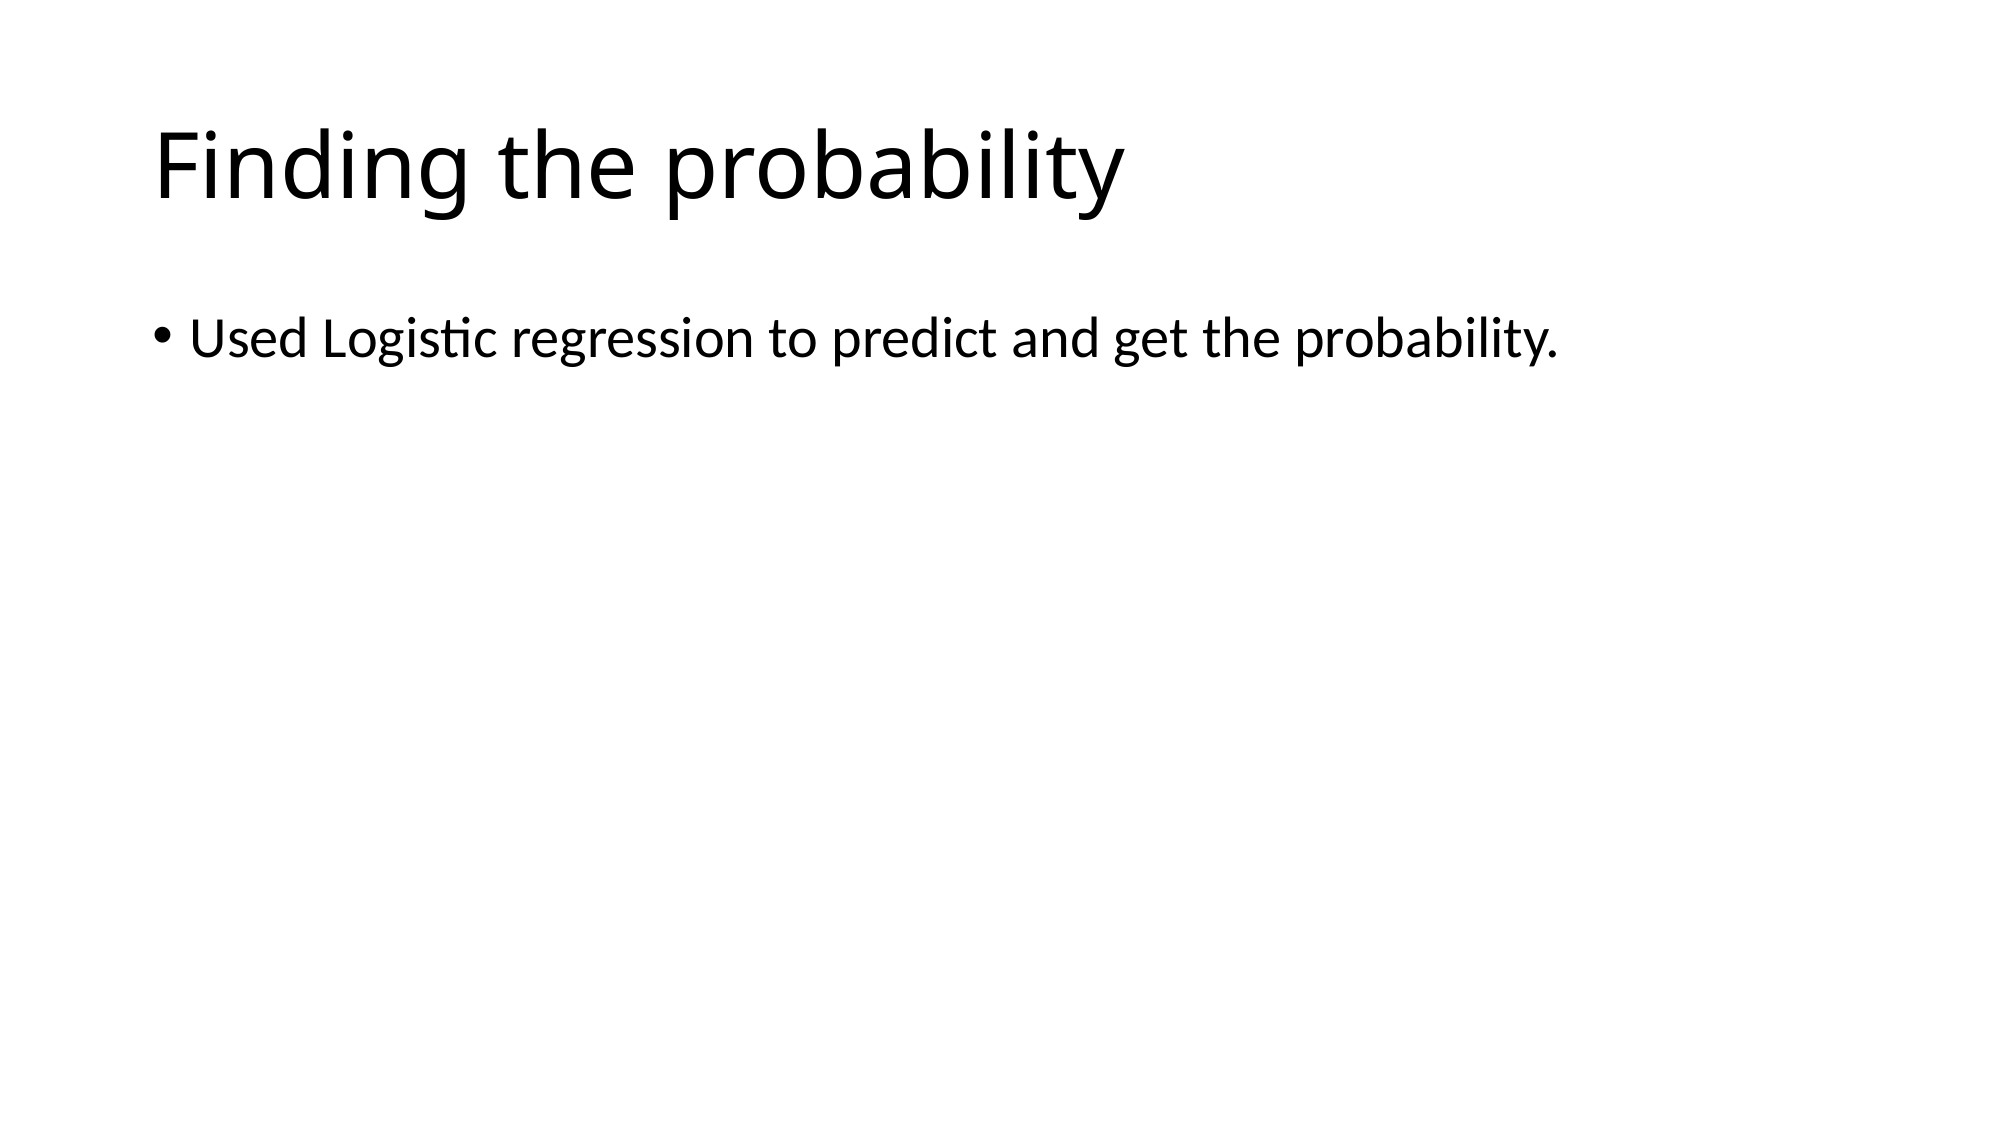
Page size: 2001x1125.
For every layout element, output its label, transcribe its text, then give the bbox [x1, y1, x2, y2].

title Finding the probability [137, 59, 1863, 278]
list Used Logistic regression to predict and get the probability. [137, 299, 1863, 1014]
